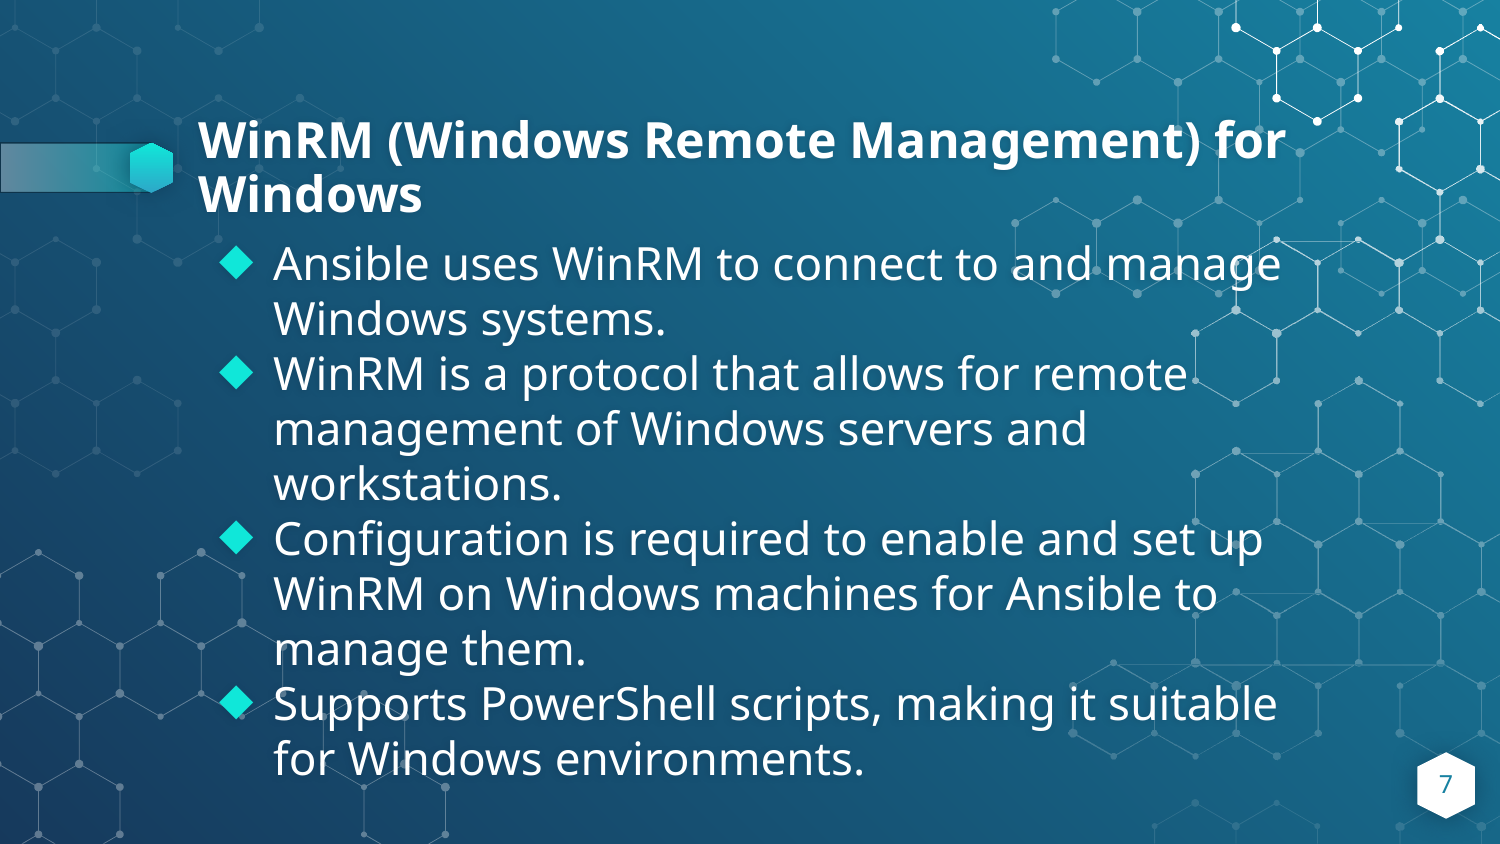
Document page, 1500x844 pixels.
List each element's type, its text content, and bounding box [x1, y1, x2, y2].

list Ansible uses WinRM to connect to and manage Windows systems. WinRM is a protocol that allows for remote management of Windows servers and workstations. Configuration is required to enable and set up WinRM on Windows machines for Ansible to manage them. Supports PowerShell scripts, making it suitable for Windows environments. [198, 234, 1302, 733]
title WinRM (Windows Remote Management) for Windows [198, 140, 1353, 198]
slide_number 7 [1417, 752, 1475, 819]
